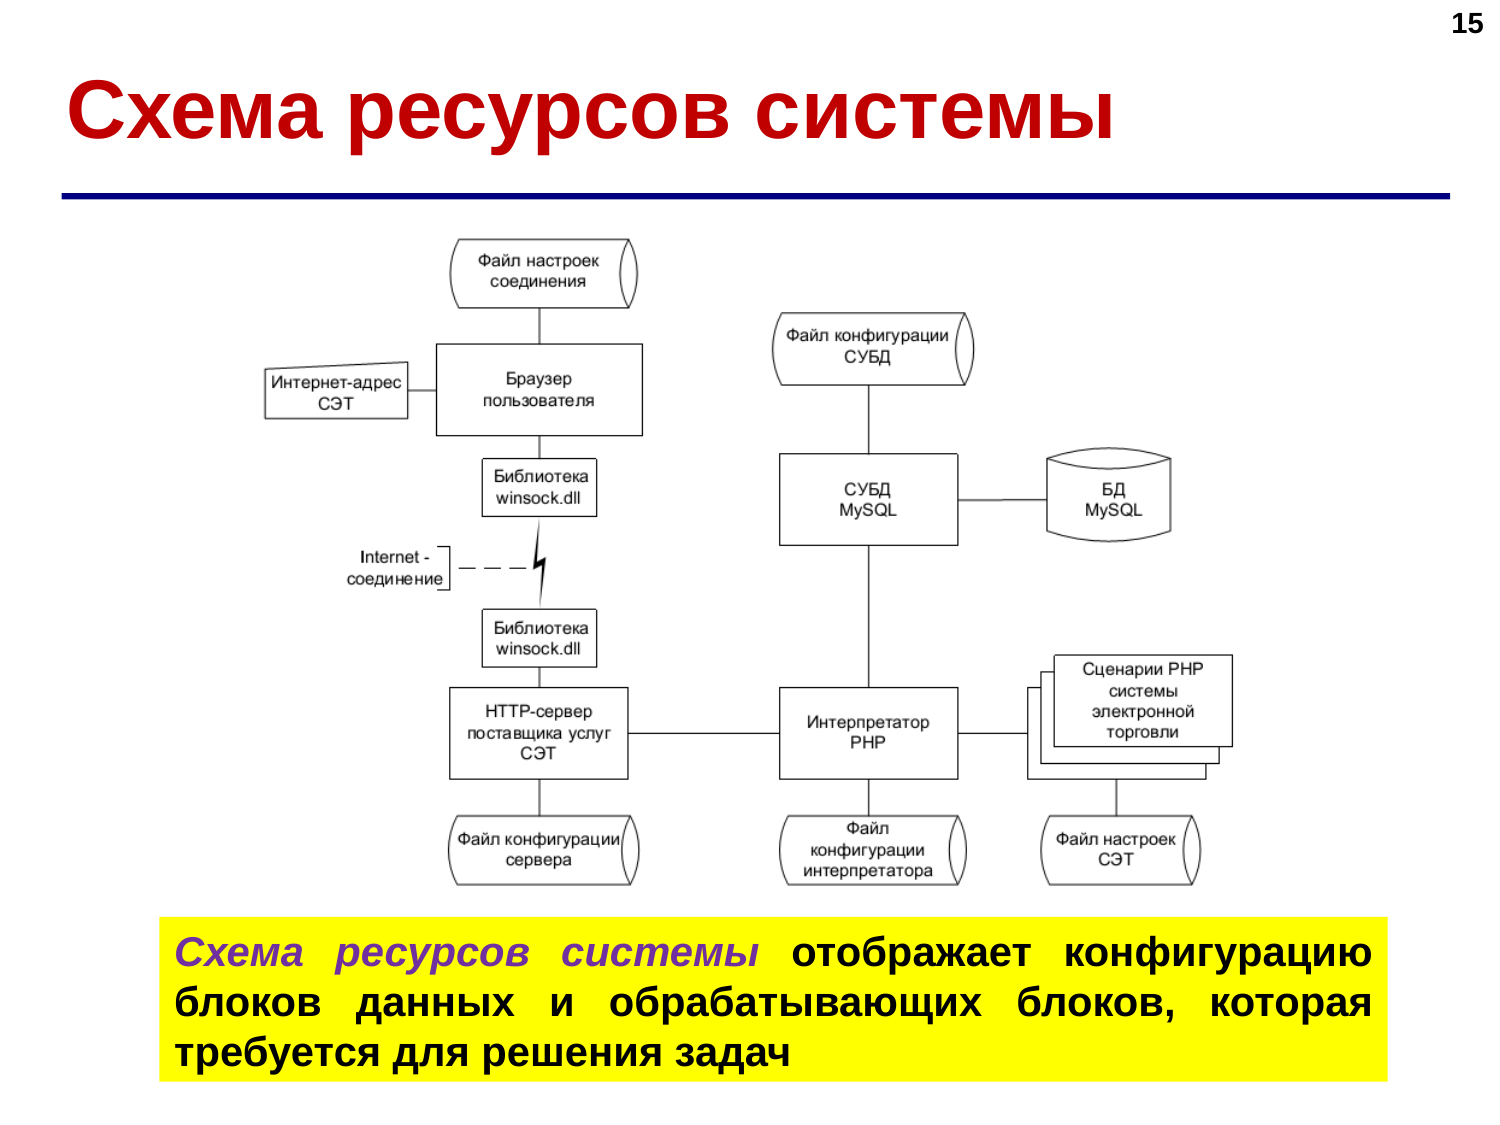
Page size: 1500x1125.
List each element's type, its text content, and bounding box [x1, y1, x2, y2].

title Схема ресурсов системы [50, 66, 1425, 144]
picture [253, 217, 1263, 898]
text_box Схема ресурсов системы отображает конфигурацию блоков данных и обрабатывающих блоков, которая требуется для решения задач [159, 916, 1388, 1082]
slide_number 15 [1148, 0, 1500, 75]
